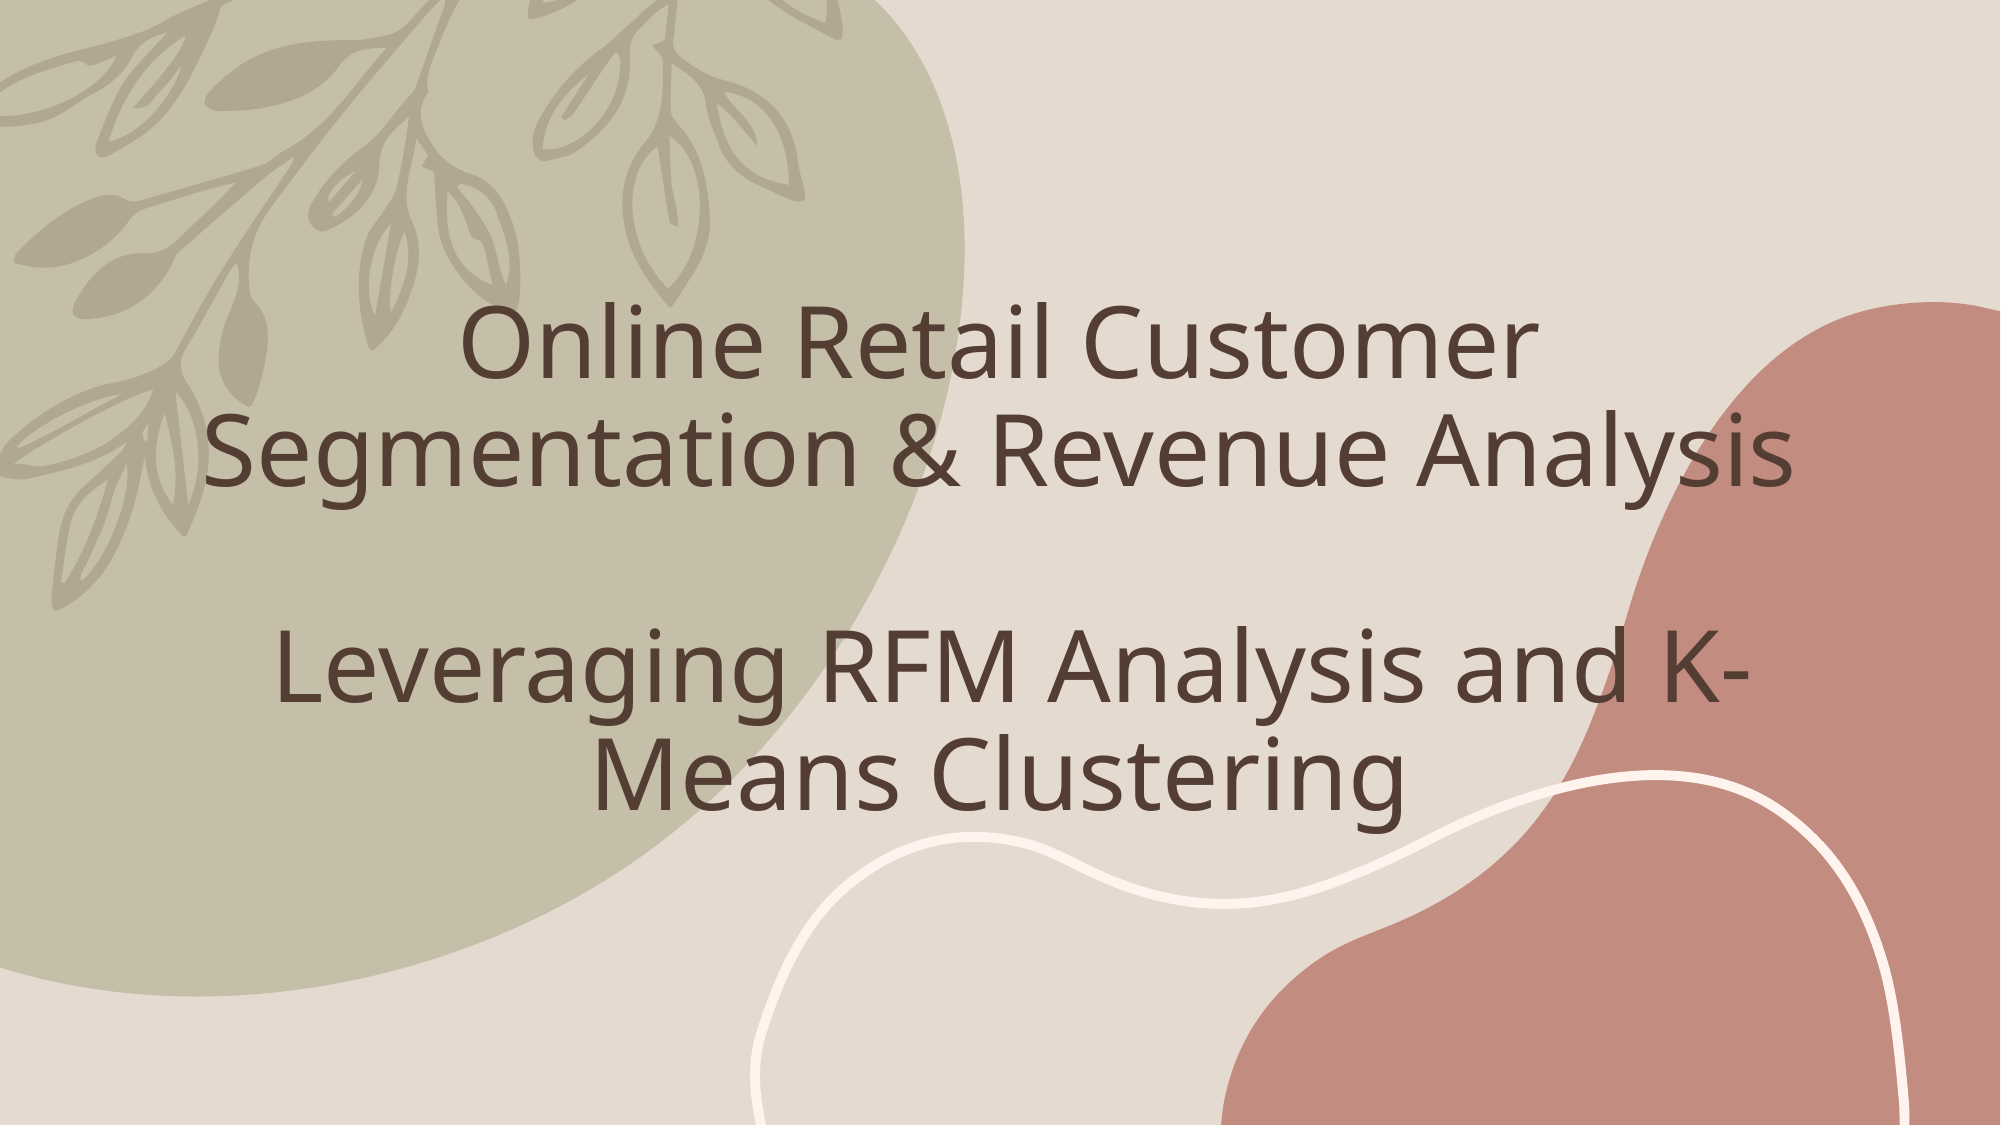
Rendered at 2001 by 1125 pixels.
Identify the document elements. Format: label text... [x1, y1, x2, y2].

title Online Retail Customer Segmentation & Revenue Analysis Leveraging RFM Analysis and K-Means Clustering [150, 149, 1850, 975]
